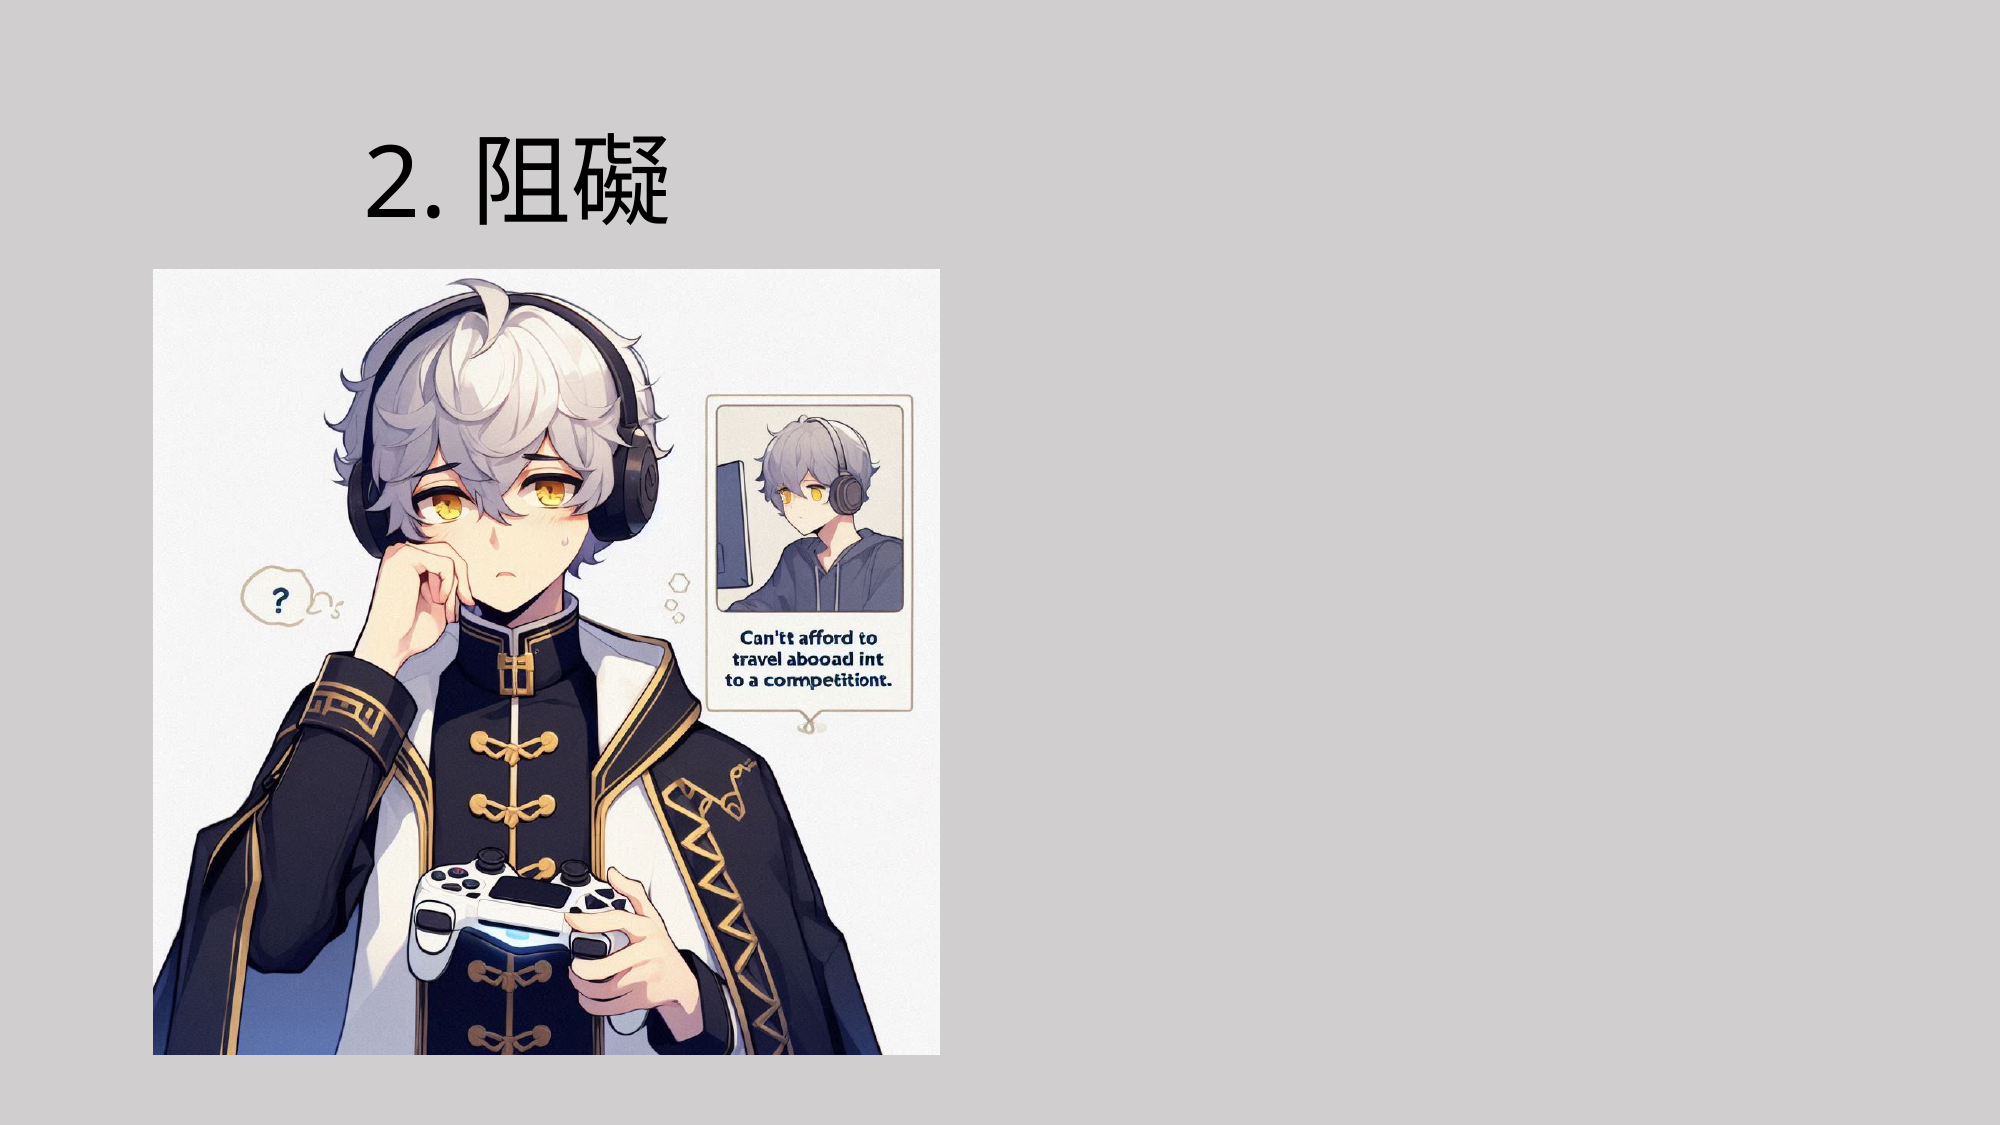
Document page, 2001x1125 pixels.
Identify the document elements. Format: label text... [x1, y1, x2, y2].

title 2.阻礙 [153, 69, 904, 247]
picture [153, 269, 940, 1055]
